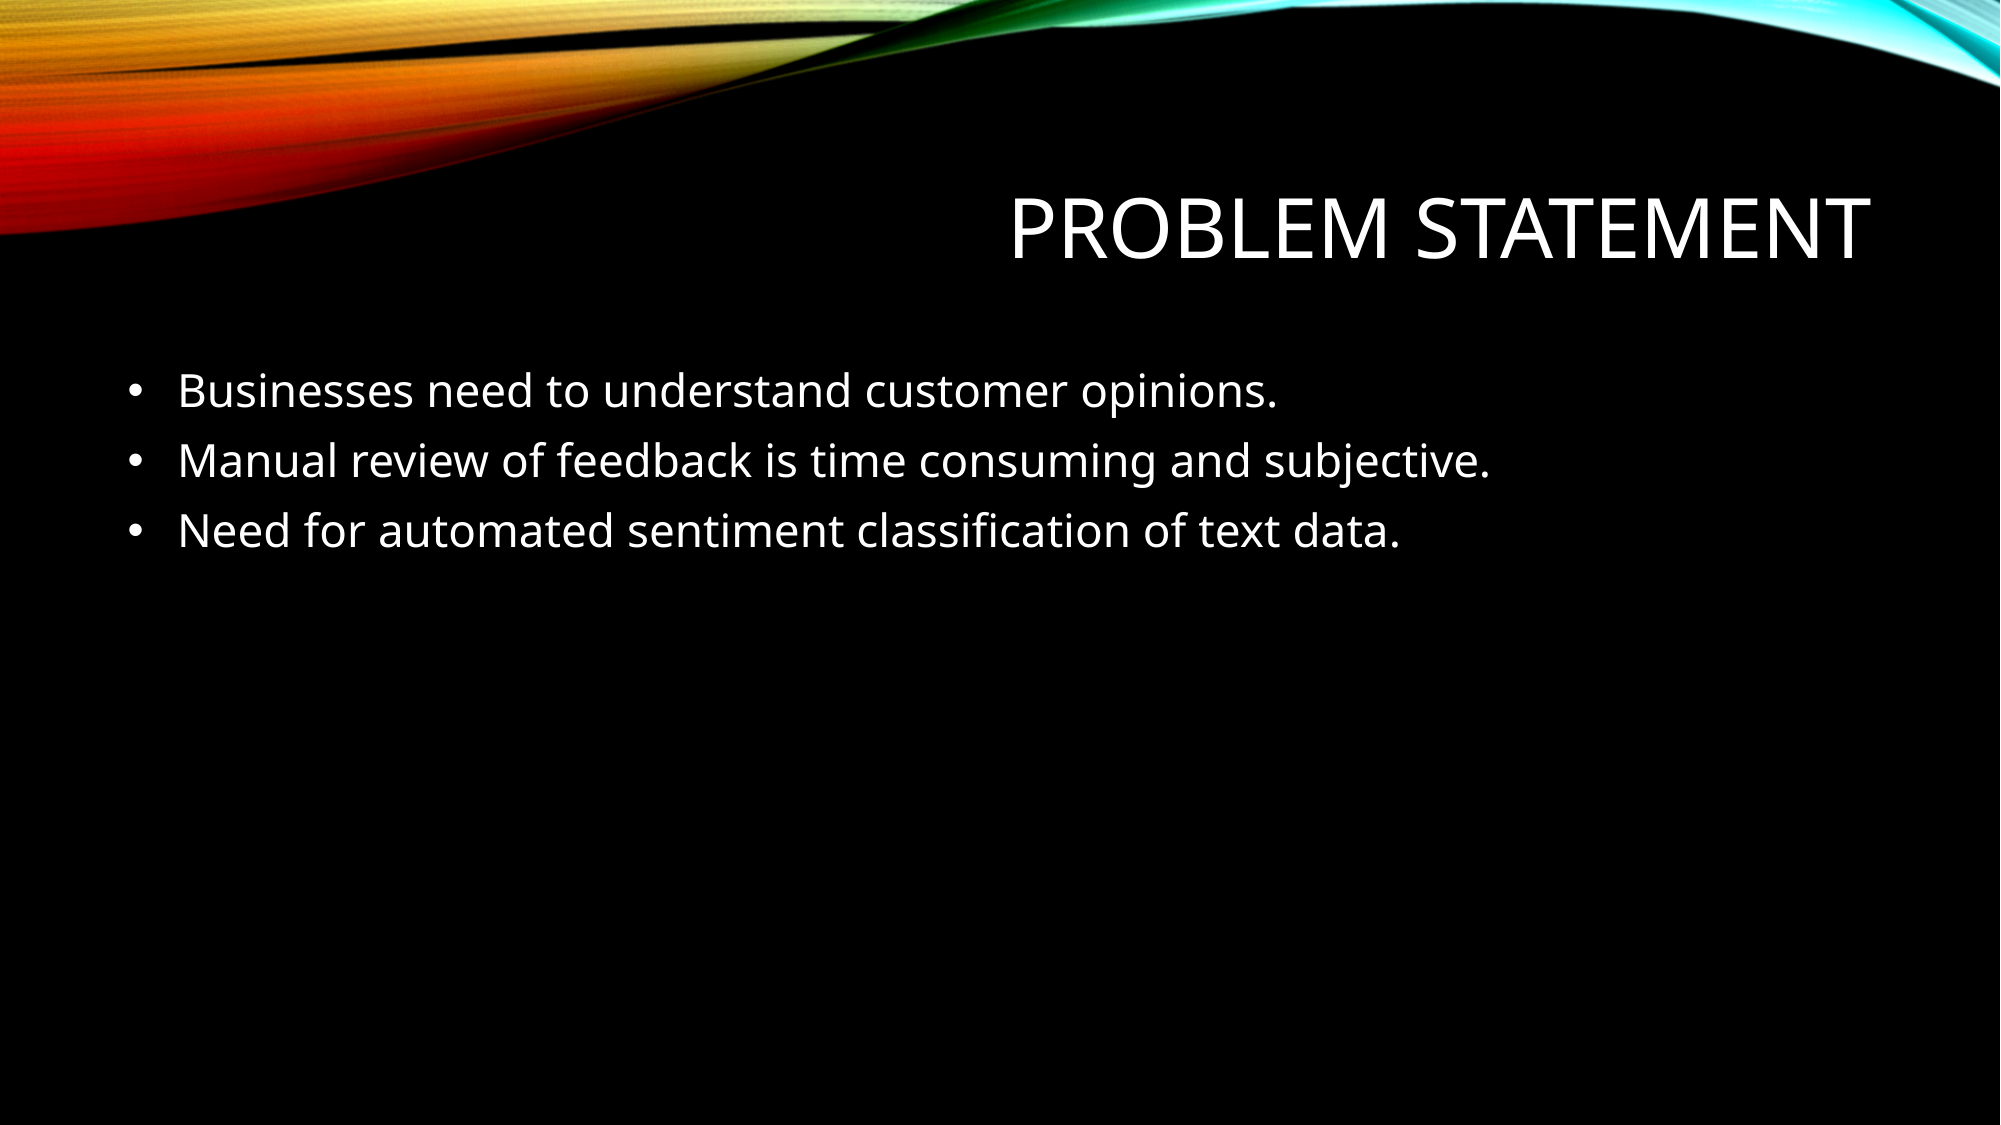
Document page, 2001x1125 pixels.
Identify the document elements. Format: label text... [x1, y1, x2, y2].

title Problem Statement [474, 125, 1888, 338]
picture [0, 0, 2000, 237]
list Businesses need to understand customer opinions. Manual review of feedback is time consuming and subjective. Need for automated sentiment classification of text data. [112, 360, 1888, 1021]
